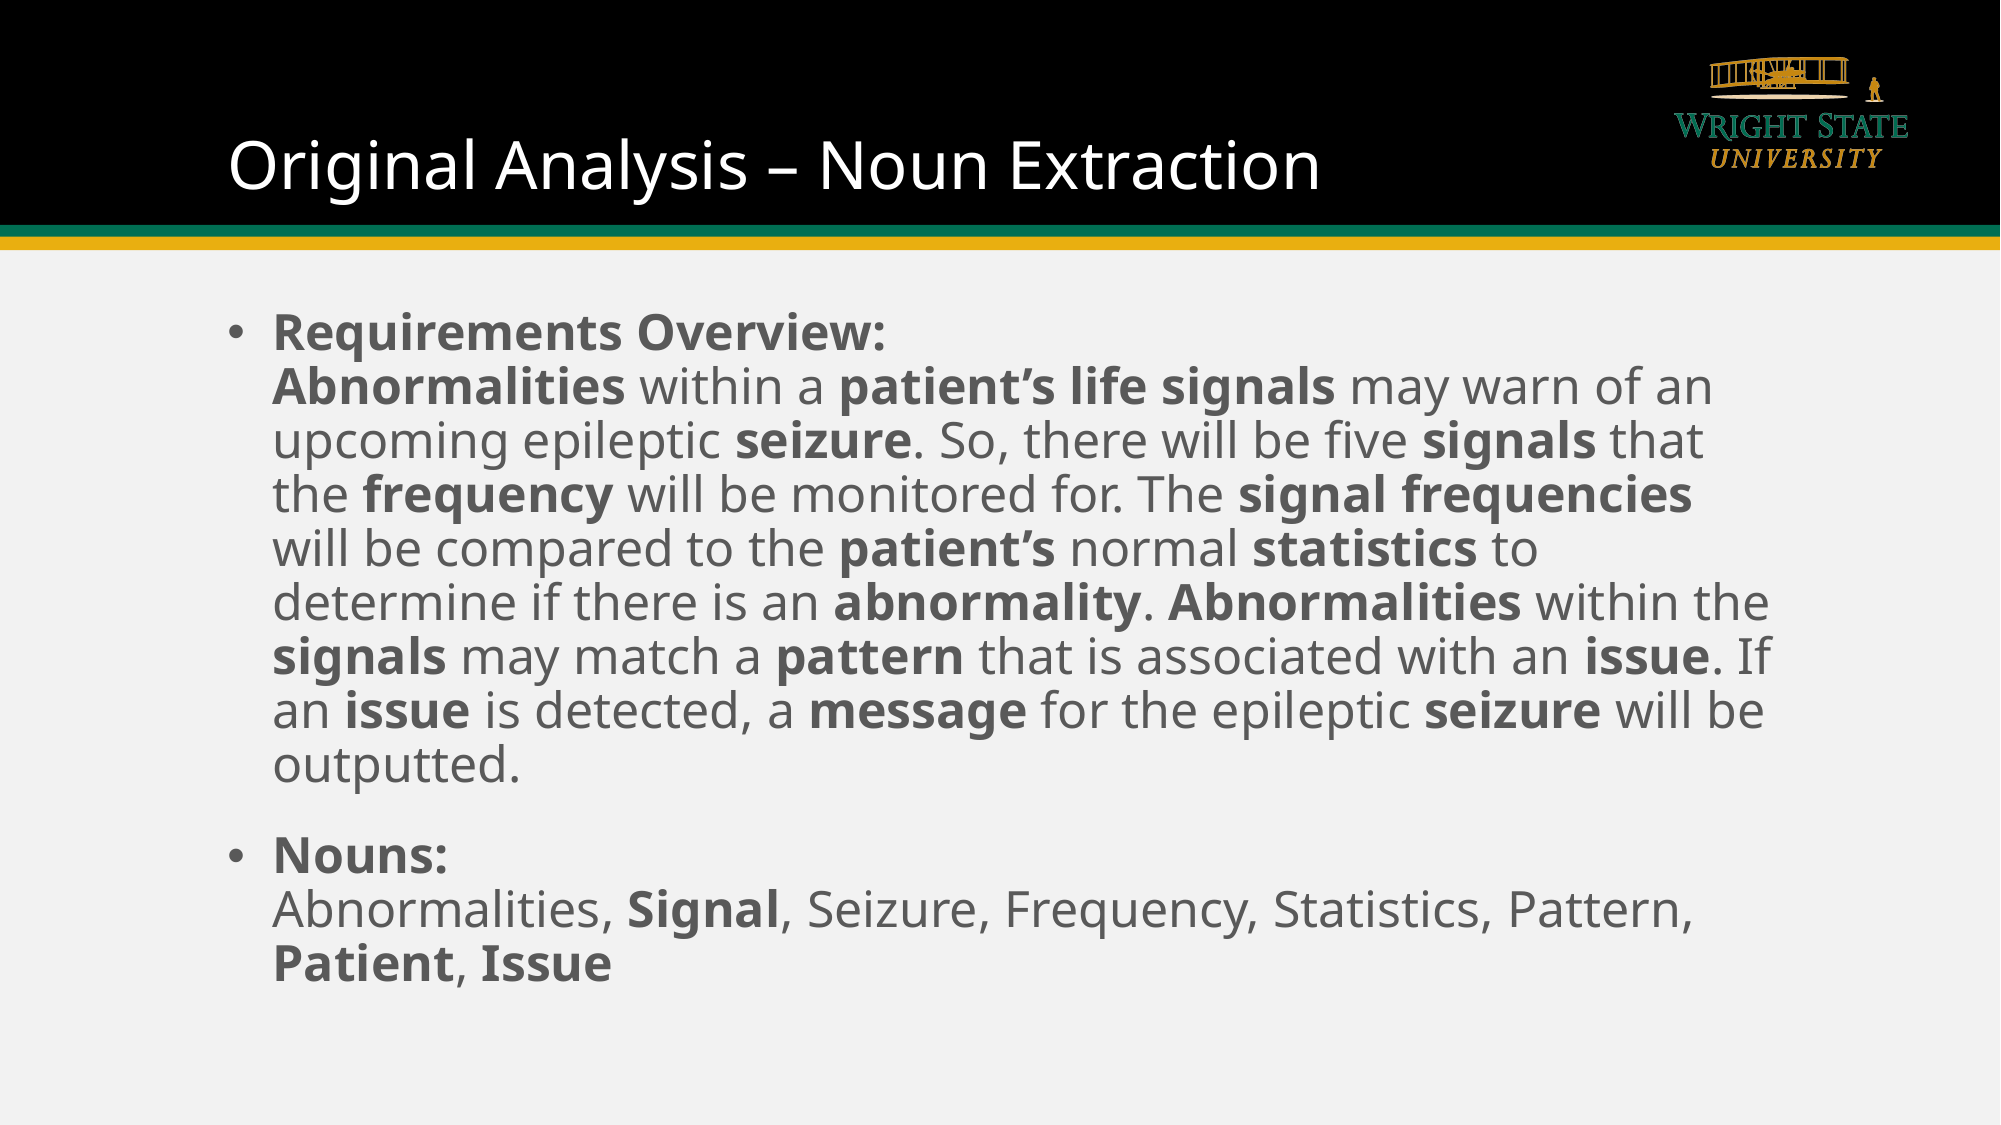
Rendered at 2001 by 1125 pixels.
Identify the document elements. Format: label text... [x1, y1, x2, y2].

list Requirements Overview: Abnormalities within a patient’s life signals may warn of an upcoming epileptic seizure. So, there will be five signals that the frequency will be monitored for. The signal frequencies will be compared to the patient’s normal statistics to determine if there is an abnormality. Abnormalities within the signals may match a pattern that is associated with an issue. If an issue is detected, a message for the epileptic seizure will be outputted. Nouns: Abnormalities, Signal, Seizure, Frequency, Statistics, Pattern, Patient, Issue [212, 299, 1788, 1105]
picture [1788, 57, 1908, 168]
title Original Analysis – Noun Extraction [212, 41, 1788, 212]
